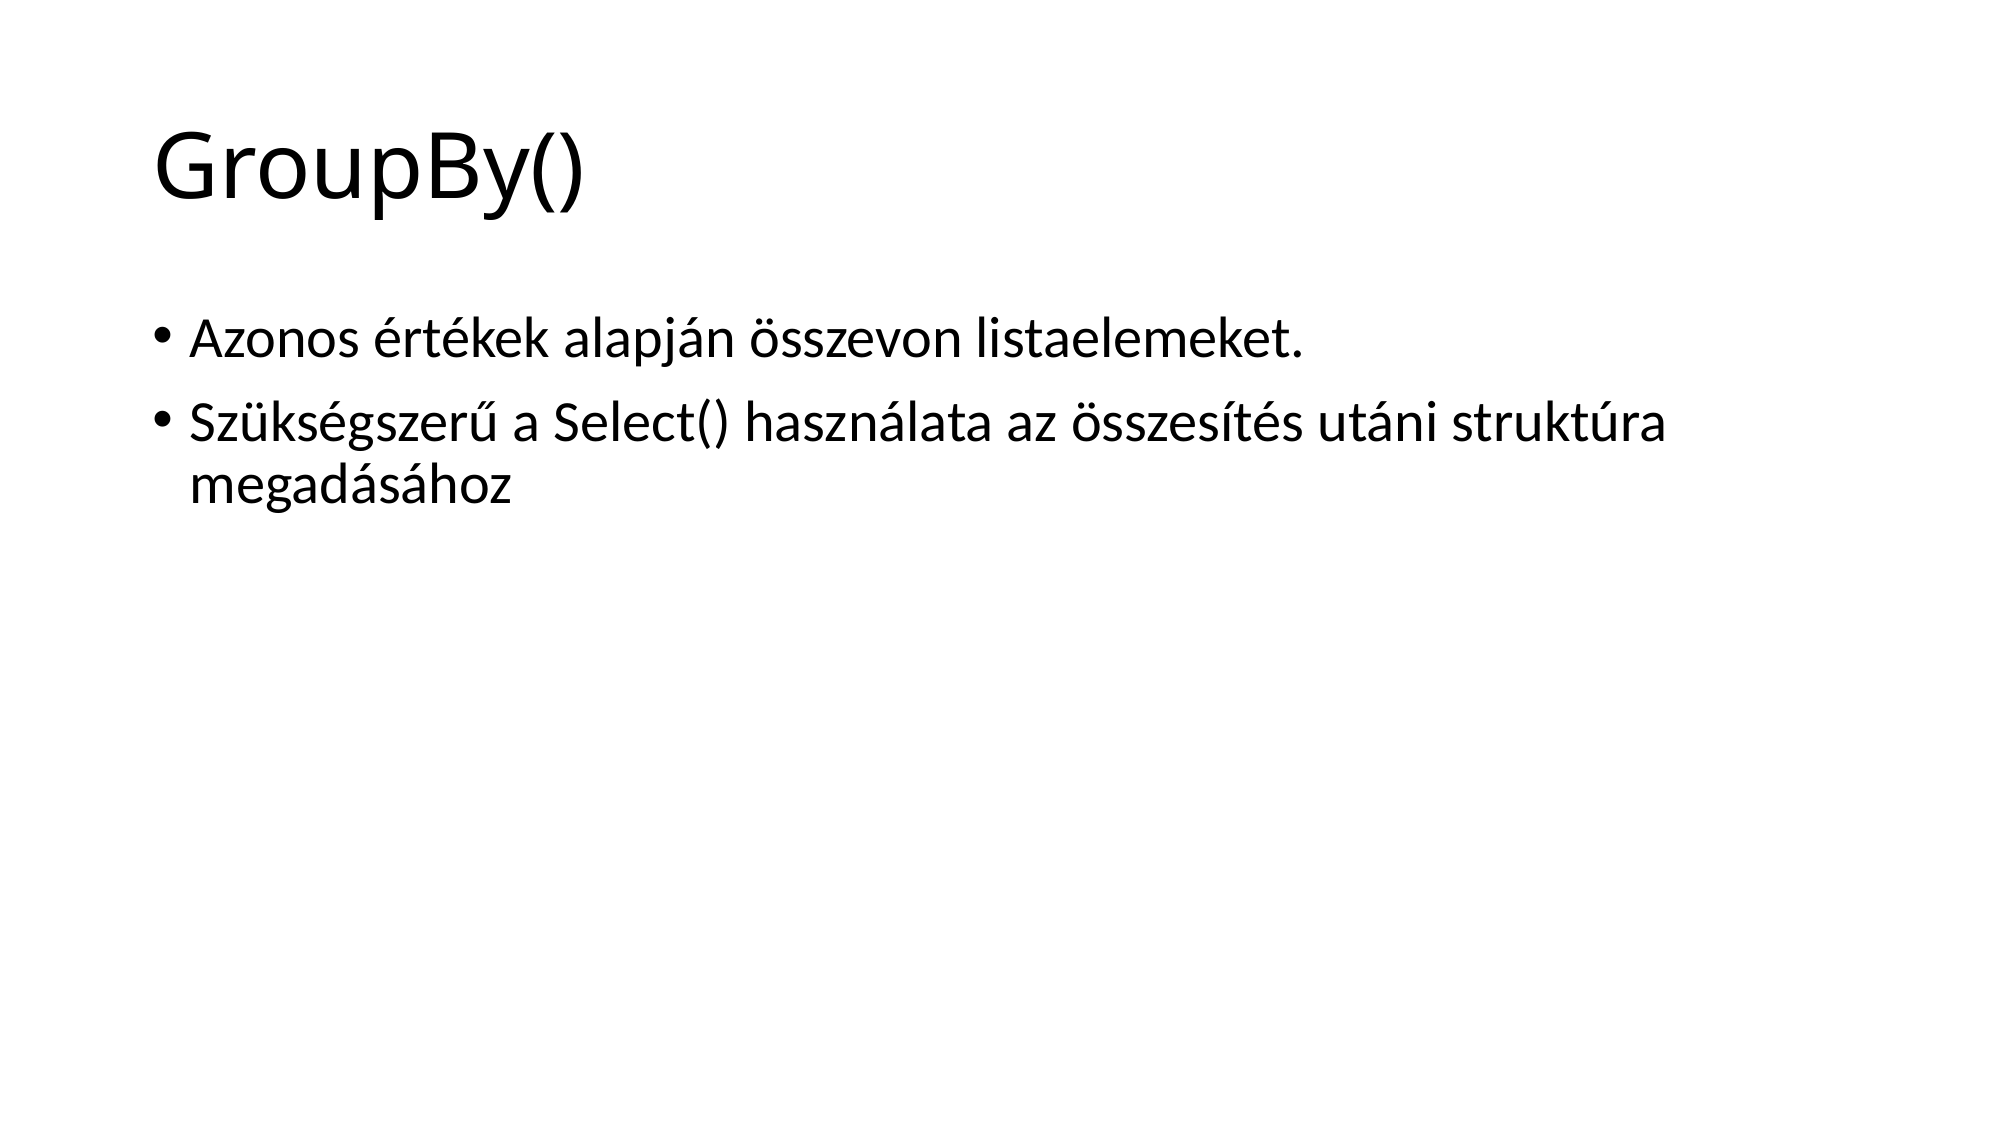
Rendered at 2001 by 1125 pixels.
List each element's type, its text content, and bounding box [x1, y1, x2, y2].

title GroupBy() [137, 59, 1863, 278]
list Azonos értékek alapján összevon listaelemeket. Szükségszerű a Select() használata az összesítés utáni struktúra megadásához [137, 299, 1863, 1014]
